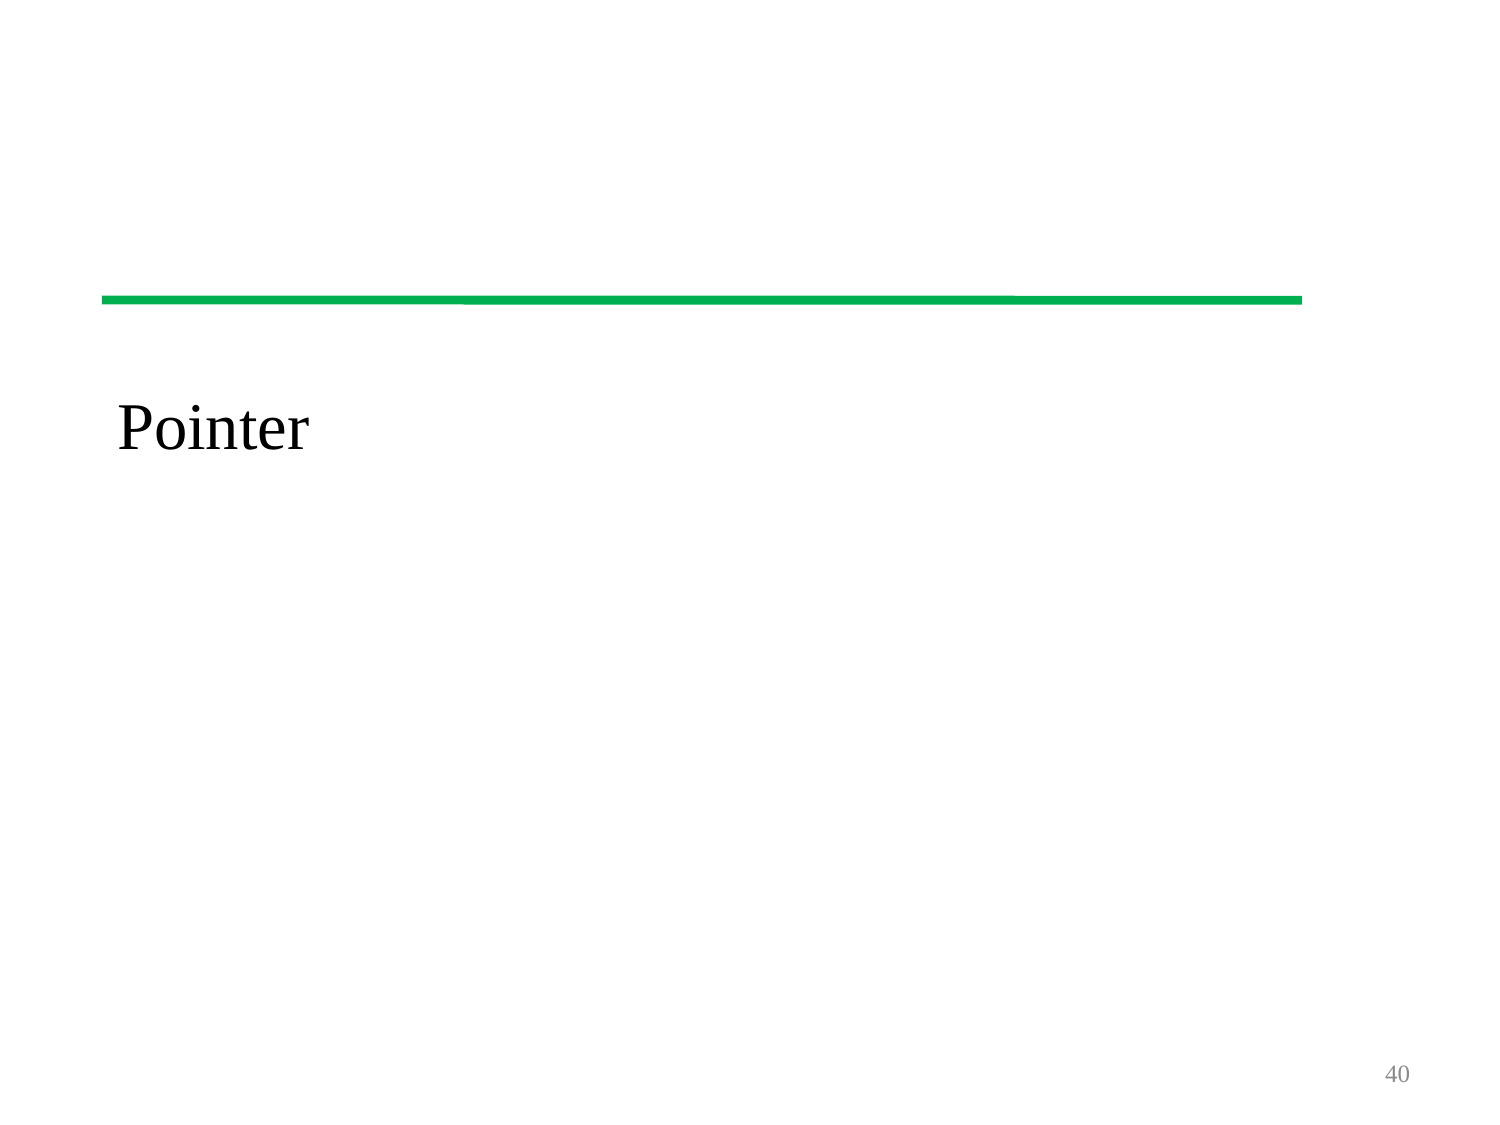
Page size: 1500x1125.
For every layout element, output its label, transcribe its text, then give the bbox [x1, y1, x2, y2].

slide_number 40 [1074, 1042, 1425, 1103]
list Pointer [101, 375, 1377, 1050]
